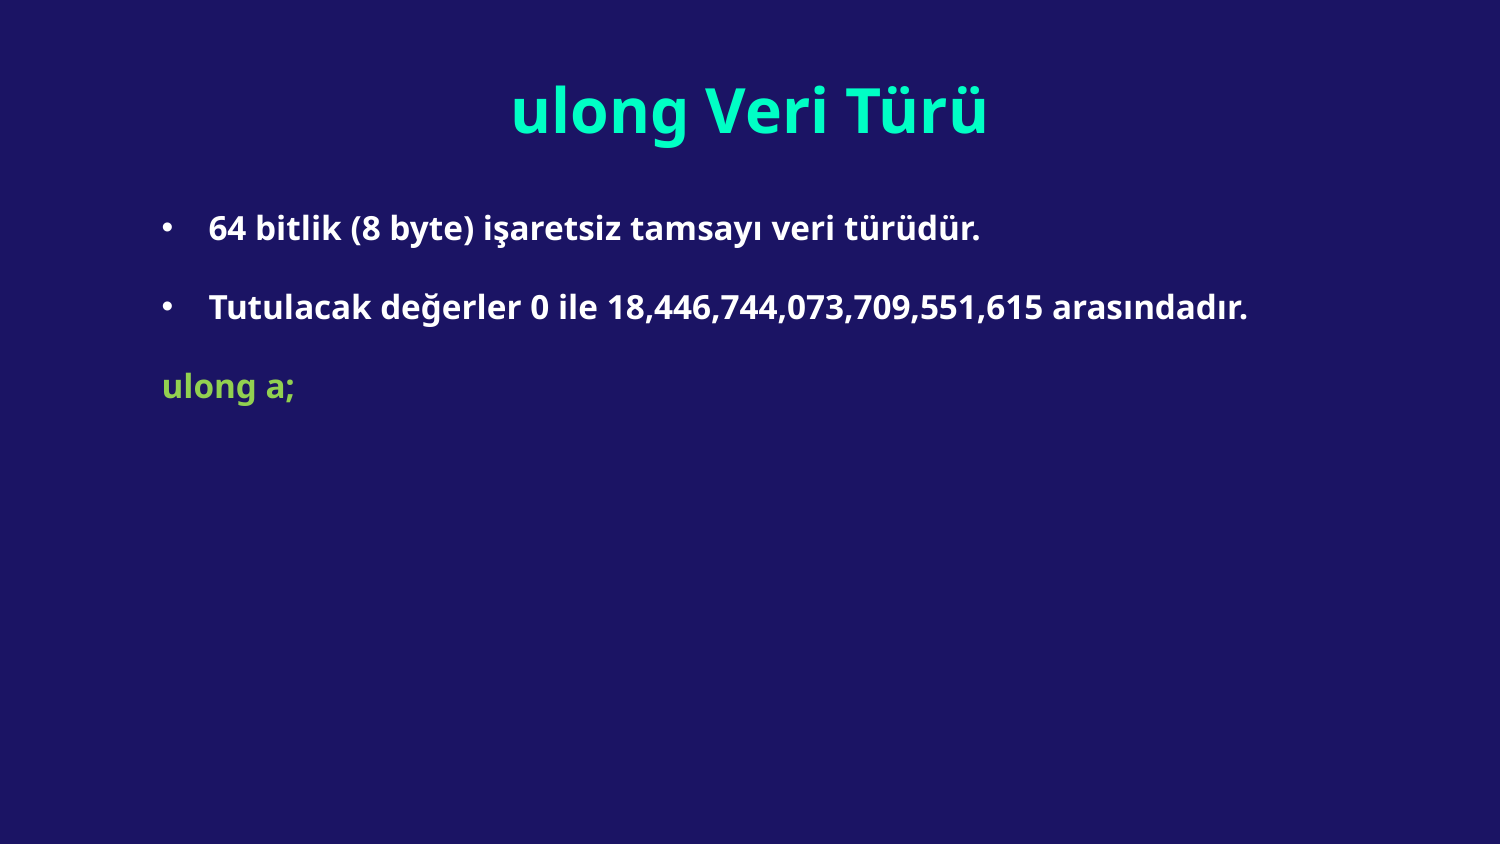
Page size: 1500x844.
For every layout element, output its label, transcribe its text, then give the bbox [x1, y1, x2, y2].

text_box 64 bitlik (8 byte) işaretsiz tamsayı veri türüdür. Tutulacak değerler 0 ile 18,446,744,073,709,551,615 arasındadır. ulong a; [123, 186, 1412, 681]
title ulong Veri Türü [0, 56, 1500, 166]
